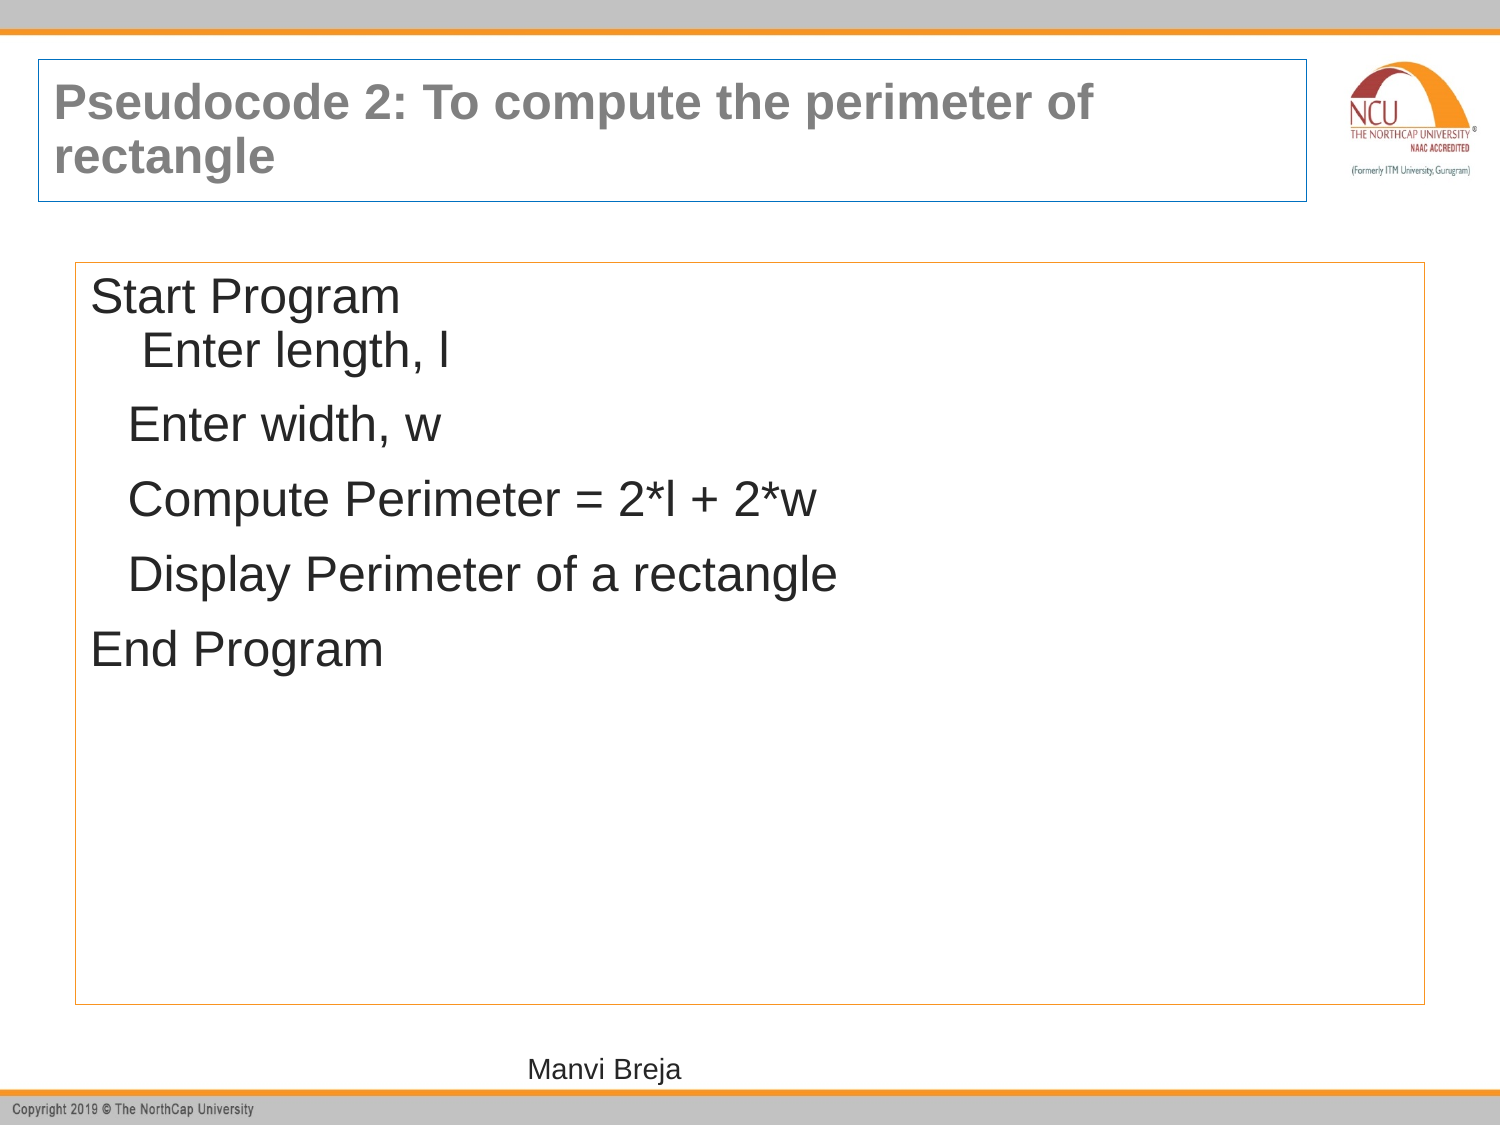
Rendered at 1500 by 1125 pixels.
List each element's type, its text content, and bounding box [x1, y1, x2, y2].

picture [0, 0, 1500, 1125]
footer Manvi Breja [512, 1042, 988, 1103]
list Start Program Enter length, l Enter width, w Compute Perimeter = 2*l + 2*w Display Perimeter of a rectangle End Program [75, 262, 1425, 1005]
title Pseudocode 2: To compute the perimeter of rectangle [38, 59, 1307, 202]
